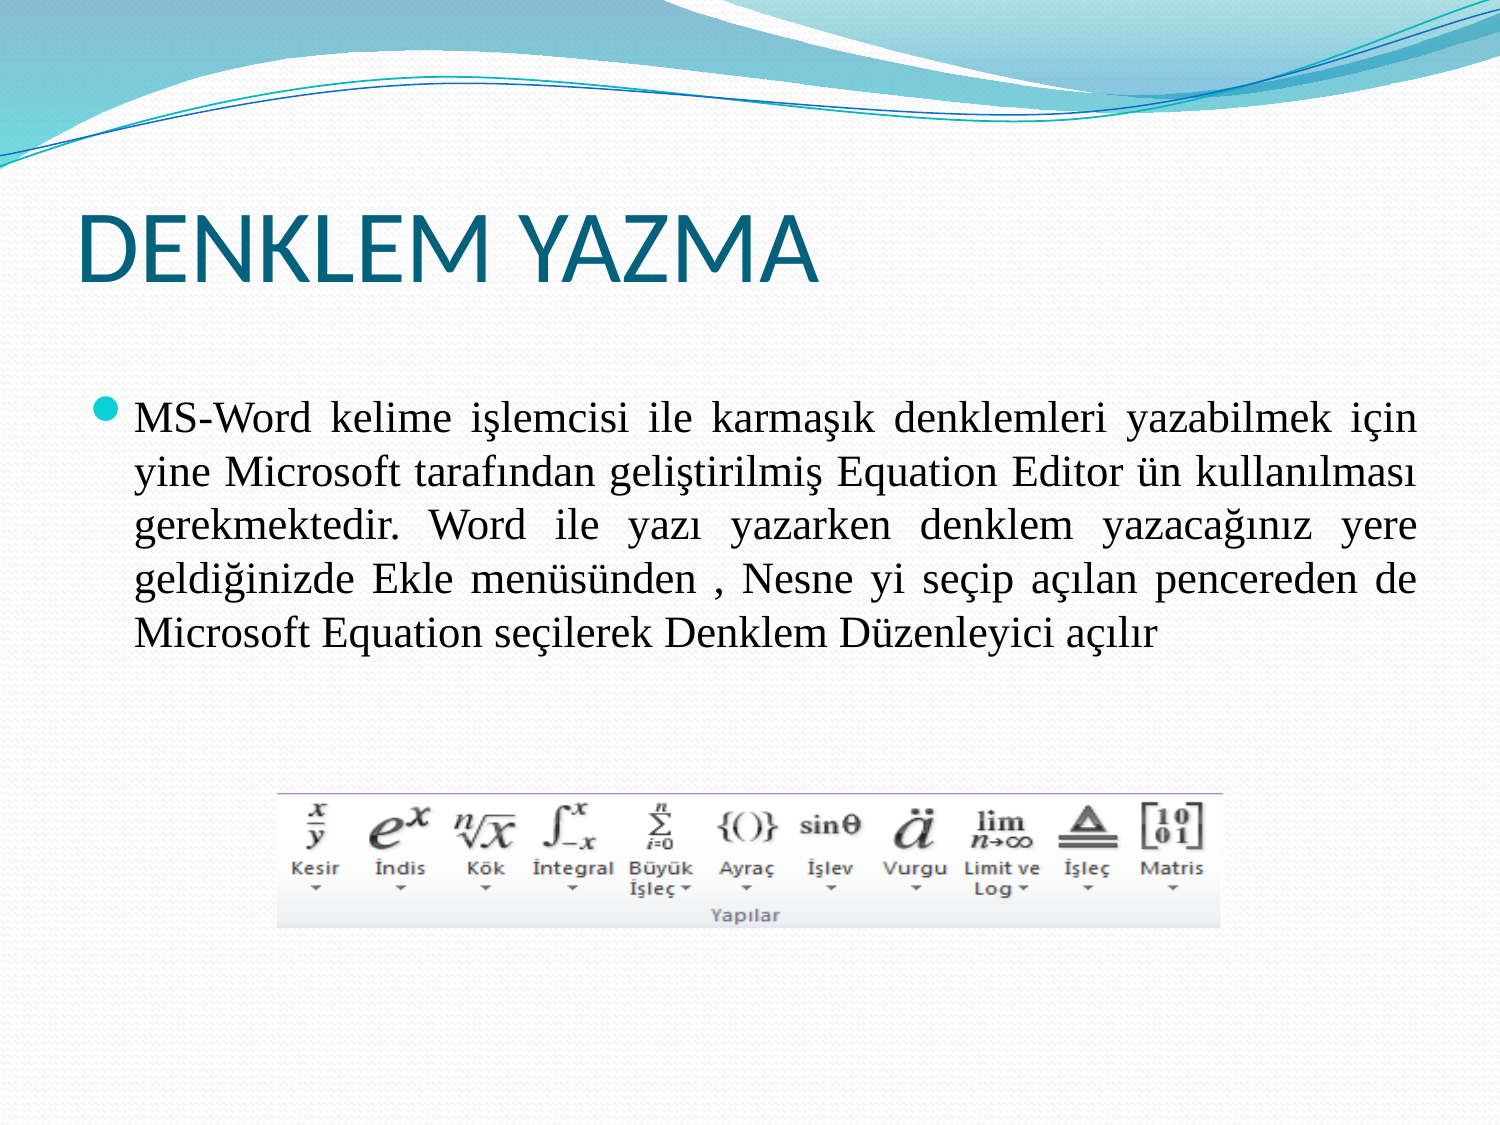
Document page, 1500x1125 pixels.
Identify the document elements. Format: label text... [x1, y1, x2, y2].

title DENKLEM YAZMA [75, 115, 1425, 303]
picture [277, 793, 1223, 928]
list MS-Word kelime işlemcisi ile karmaşık denklemleri yazabilmek için yine Microsoft tarafından geliştirilmiş Equation Editor ün kullanılması gerekmektedir. Word ile yazı yazarken denklem yazacağınız yere geldiğinizde Ekle menüsünden , Nesne yi seçip açılan pencereden de Microsoft Equation seçilerek Denklem Düzenleyici açılır [75, 317, 1436, 716]
